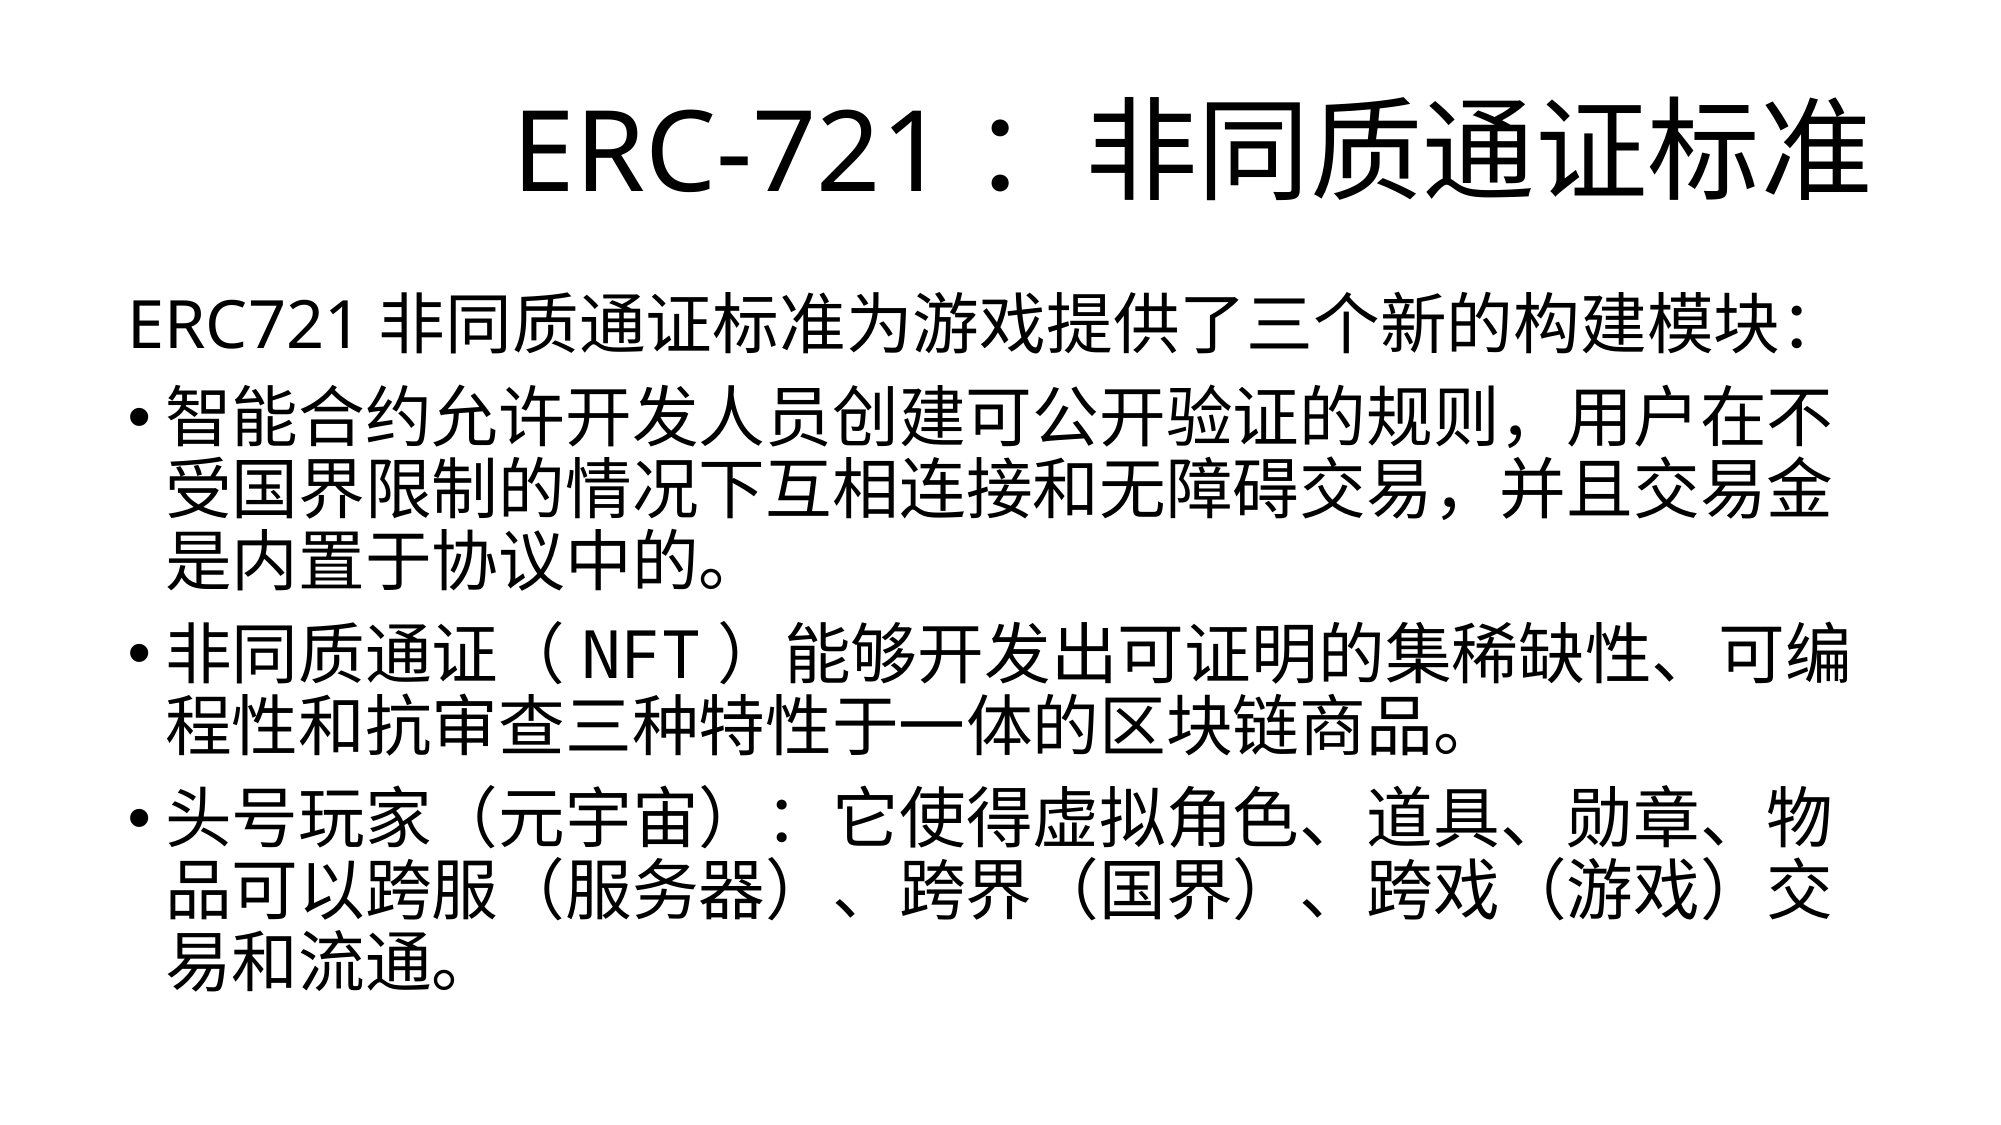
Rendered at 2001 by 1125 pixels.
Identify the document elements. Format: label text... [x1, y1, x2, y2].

title ERC-721：非同质通证标准 [474, 48, 1888, 261]
list ERC721非同质通证标准为游戏提供了三个新的构建模块： 智能合约允许开发人员创建可公开验证的规则，用户在不受国界限制的情况下互相连接和无障碍交易，并且交易金是内置于协议中的。 非同质通证（NFT）能够开发出可证明的集稀缺性、可编程性和抗审查三种特性于一体的区块链商品。 头号玩家（元宇宙）：它使得虚拟角色、道具、勋章、物品可以跨服（服务器）、跨界（国界）、跨戏（游戏）交易和流通。 [112, 283, 1888, 1112]
